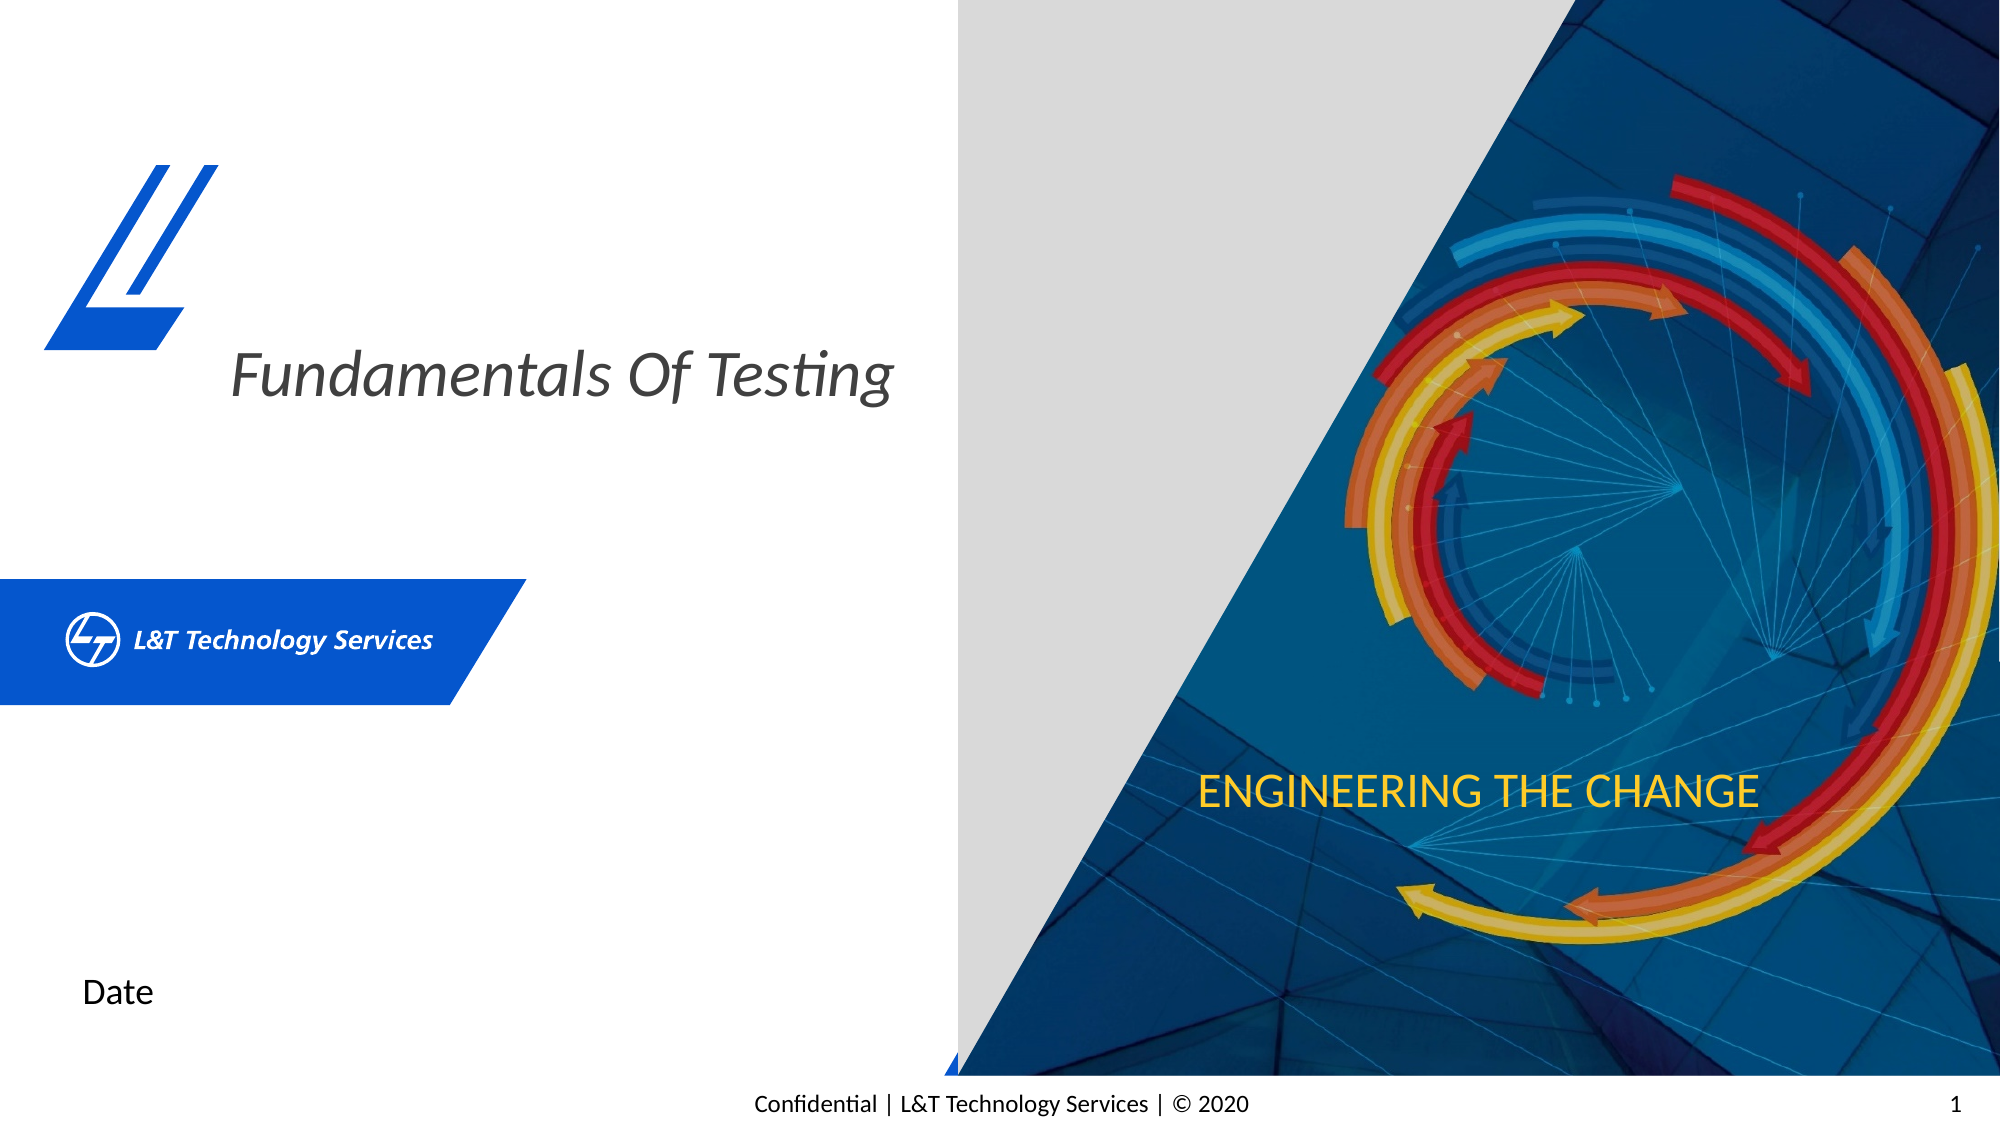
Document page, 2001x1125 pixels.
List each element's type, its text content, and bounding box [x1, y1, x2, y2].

text_box Date [67, 959, 170, 1020]
title Fundamentals Of Testing [214, 204, 957, 546]
picture [957, 0, 2000, 1076]
